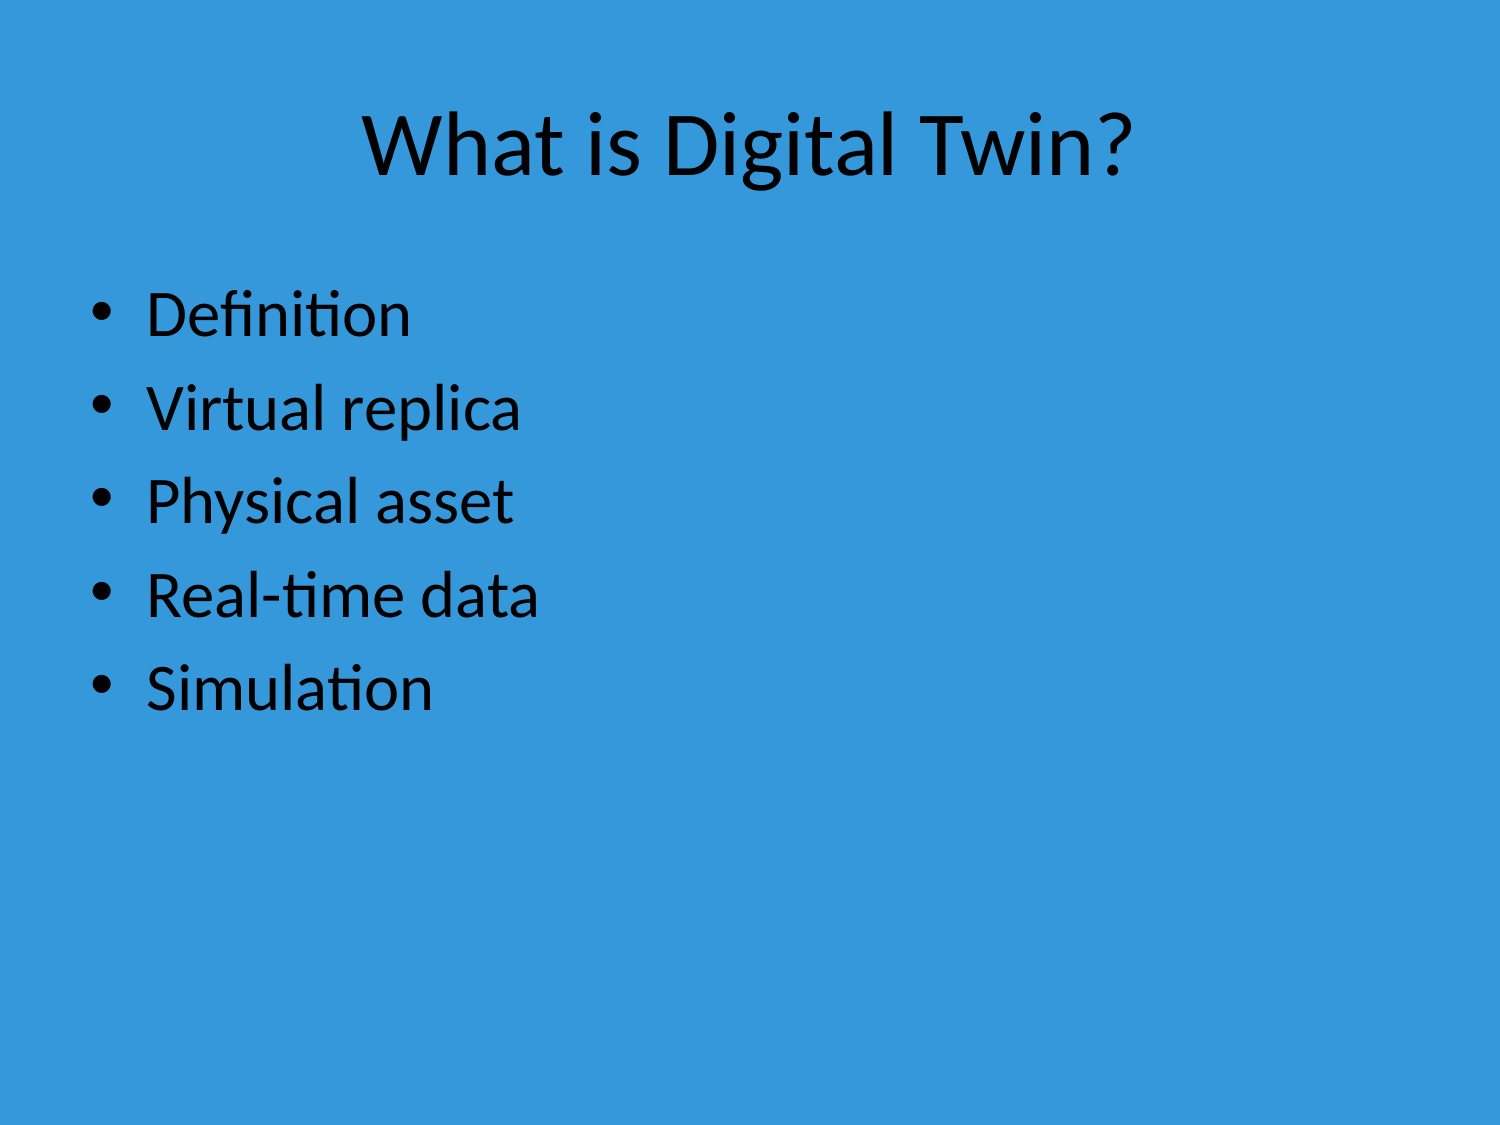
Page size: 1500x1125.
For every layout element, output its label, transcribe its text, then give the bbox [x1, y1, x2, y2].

title What is Digital Twin? [75, 45, 1425, 233]
list Definition Virtual replica Physical asset Real-time data Simulation [75, 262, 1425, 1005]
